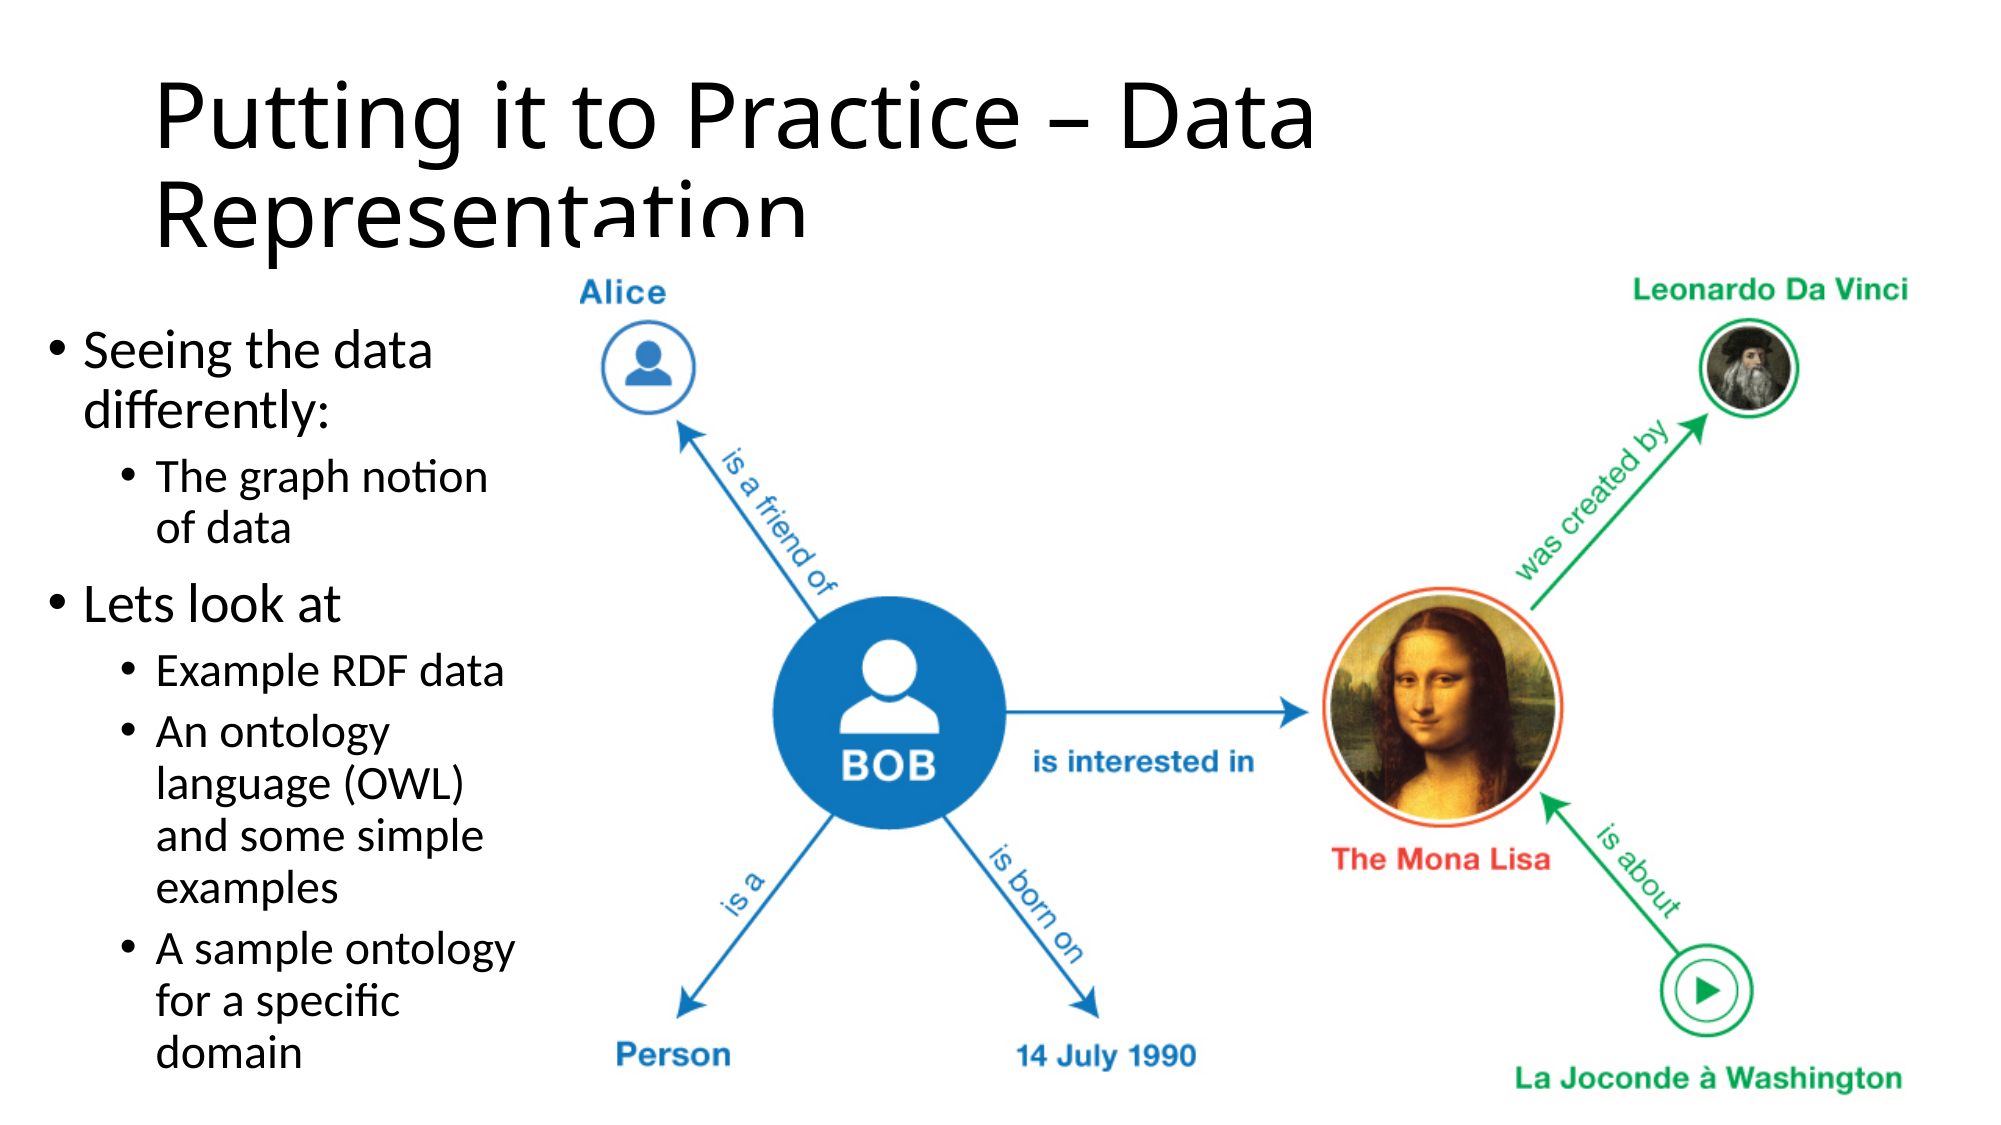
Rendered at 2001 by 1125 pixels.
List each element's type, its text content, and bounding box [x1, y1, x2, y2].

picture [580, 237, 1909, 1125]
list Seeing the data differently: The graph notion of data Lets look at Example RDF data An ontology language (OWL) and some simple examples A sample ontology for a specific domain [32, 312, 553, 1090]
title Putting it to Practice – Data Representation [137, 59, 1863, 278]
